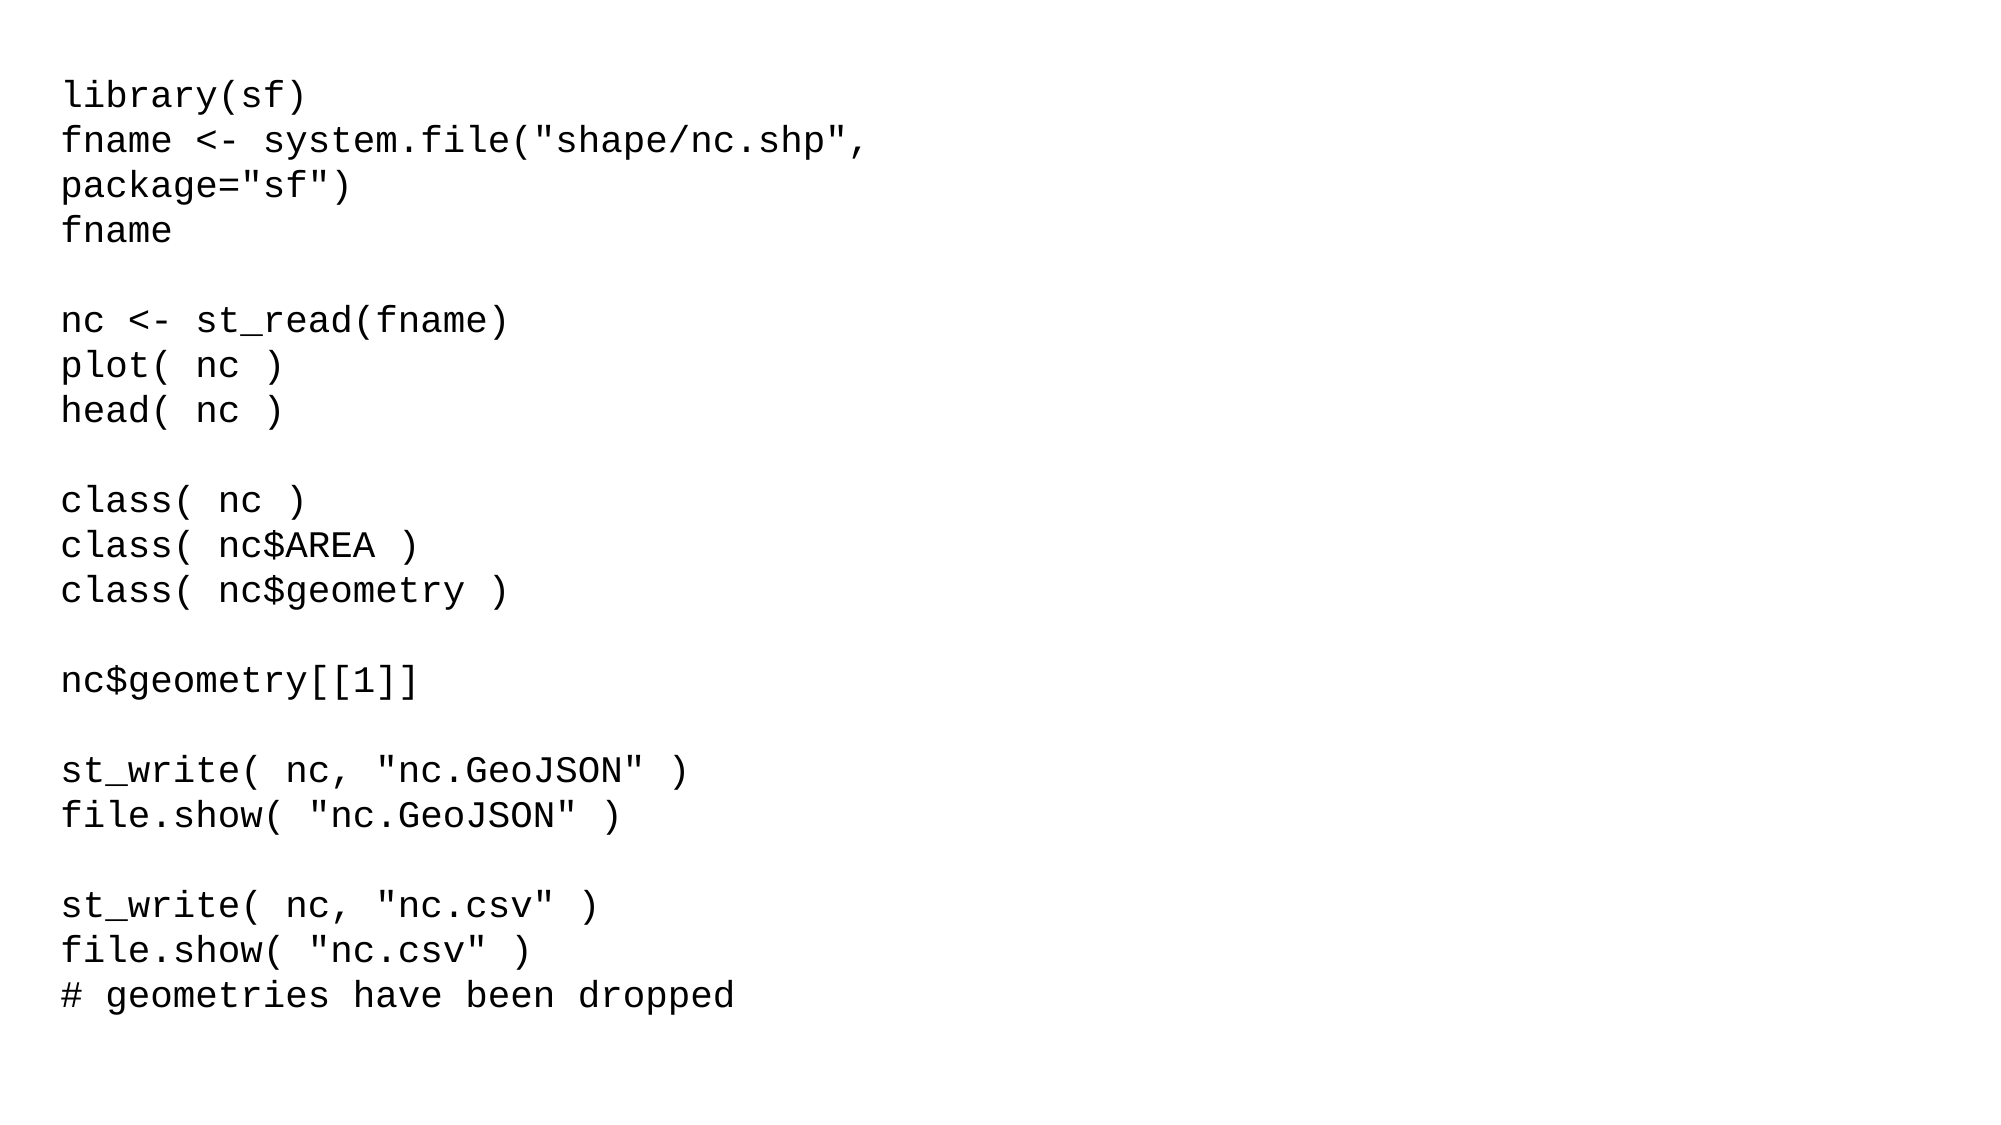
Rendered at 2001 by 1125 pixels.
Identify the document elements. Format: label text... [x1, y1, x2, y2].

text_box library(sf) fname <- system.file("shape/nc.shp", package="sf") fname nc <- st_read(fname) plot( nc ) head( nc ) class( nc ) class( nc$AREA ) class( nc$geometry ) nc$geometry[[1]] st_write( nc, "nc.GeoJSON" ) file.show( "nc.GeoJSON" ) st_write( nc, "nc.csv" ) file.show( "nc.csv" ) # geometries have been dropped [45, 62, 1046, 1022]
